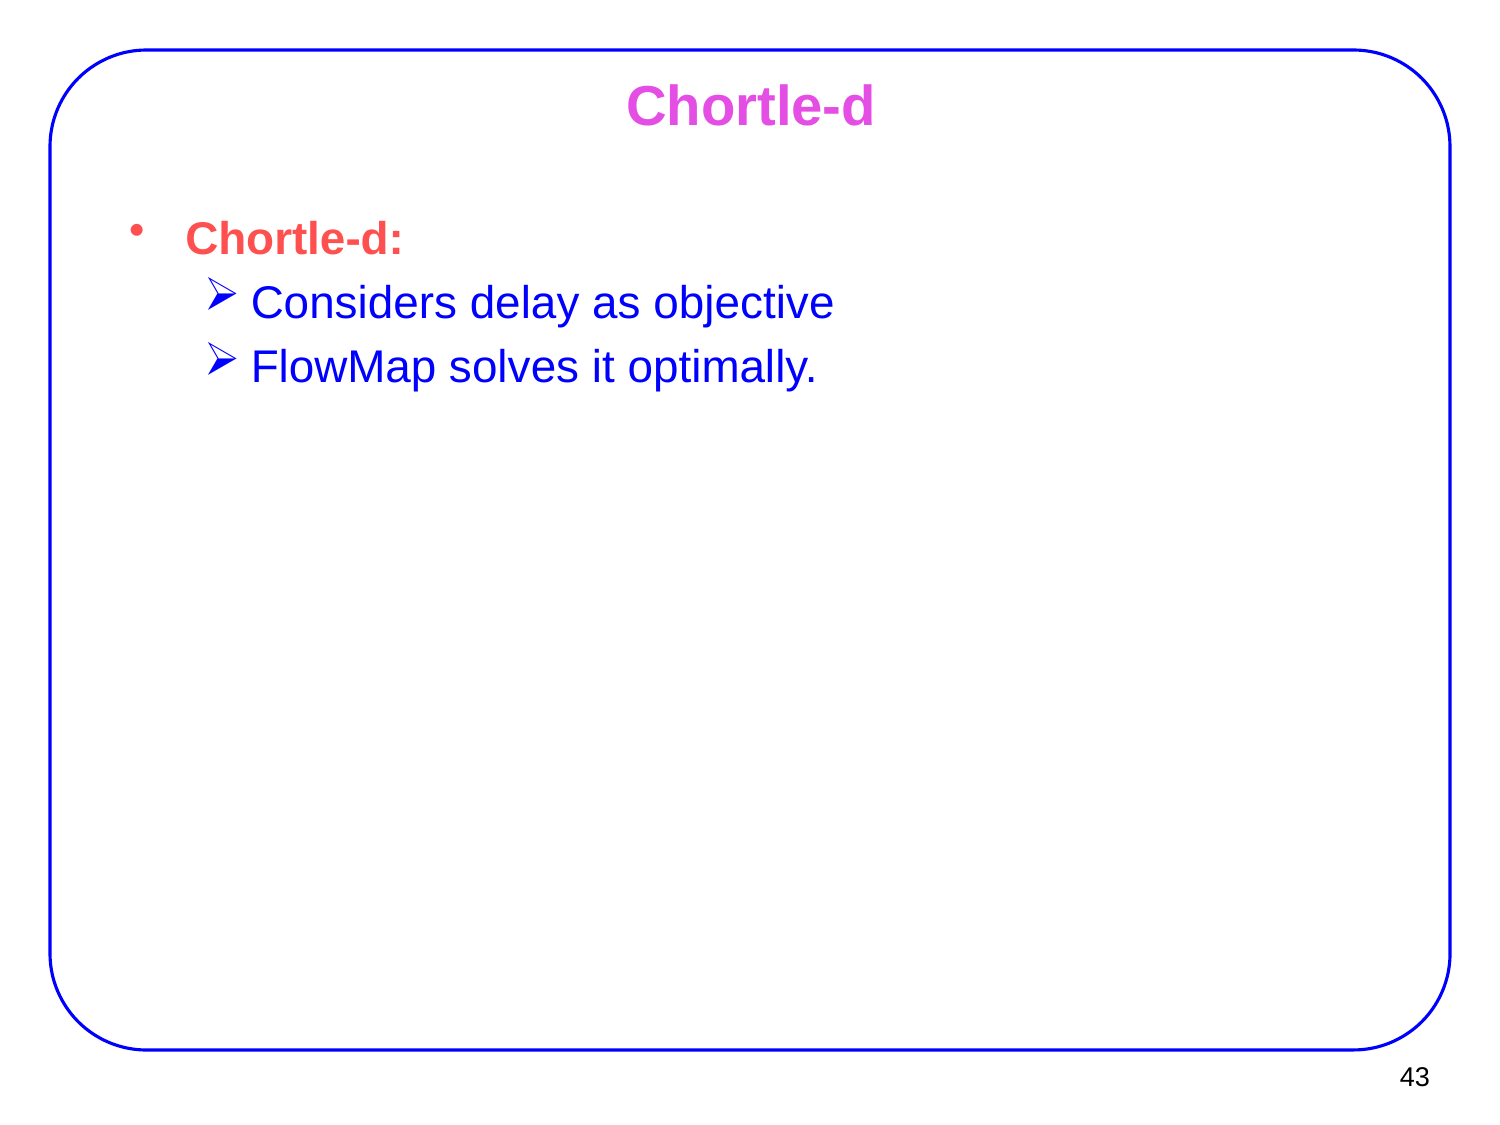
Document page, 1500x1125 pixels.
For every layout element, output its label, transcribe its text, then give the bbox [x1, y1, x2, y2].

slide_number 43 [1351, 1047, 1444, 1104]
title Chortle-d [113, 66, 1389, 140]
list Chortle-d: Considers delay as objective FlowMap solves it optimally. [112, 200, 1388, 963]
